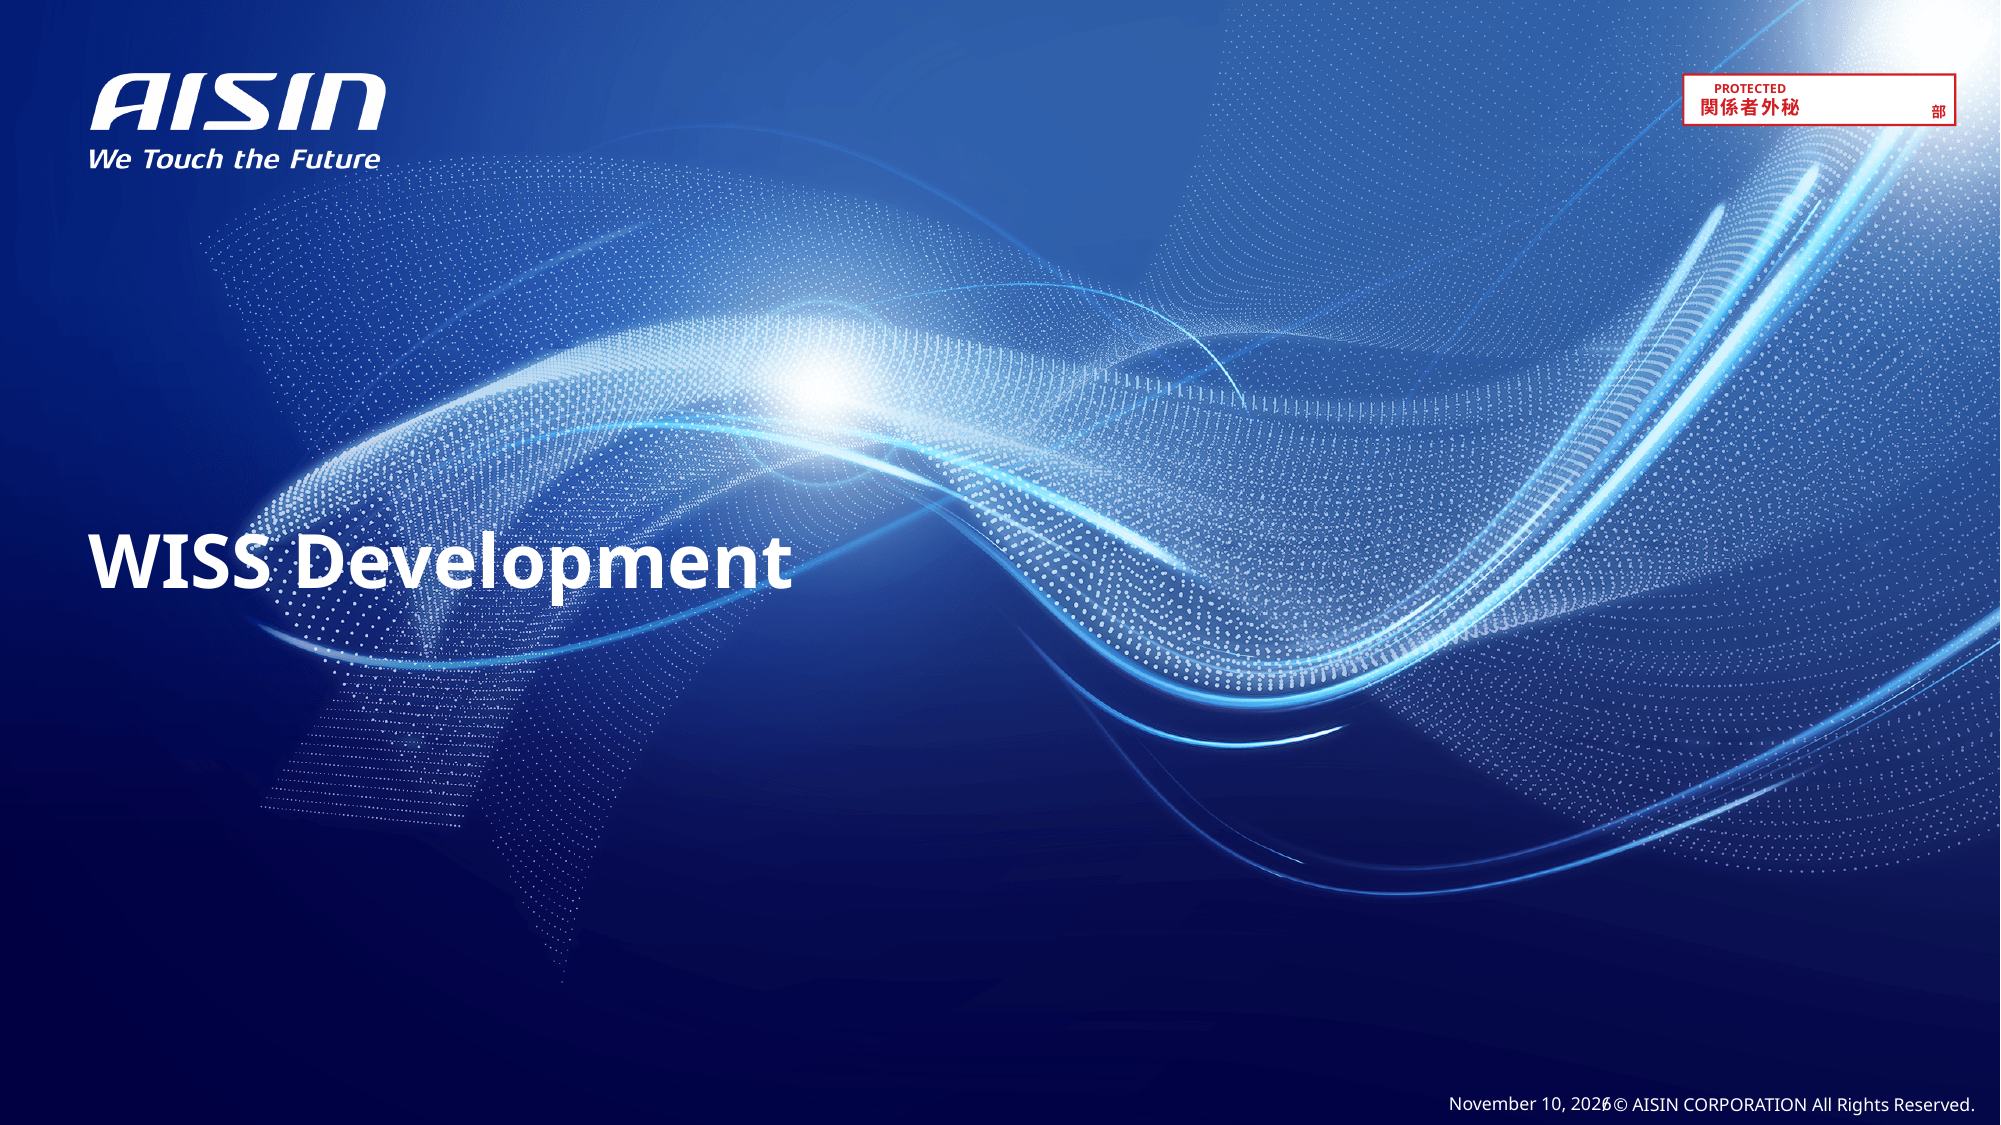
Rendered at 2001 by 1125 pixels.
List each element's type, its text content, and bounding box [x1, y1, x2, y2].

picture [0, 0, 2000, 1125]
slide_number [1261, 1094, 1627, 1116]
list WISS Development [88, 387, 1762, 730]
